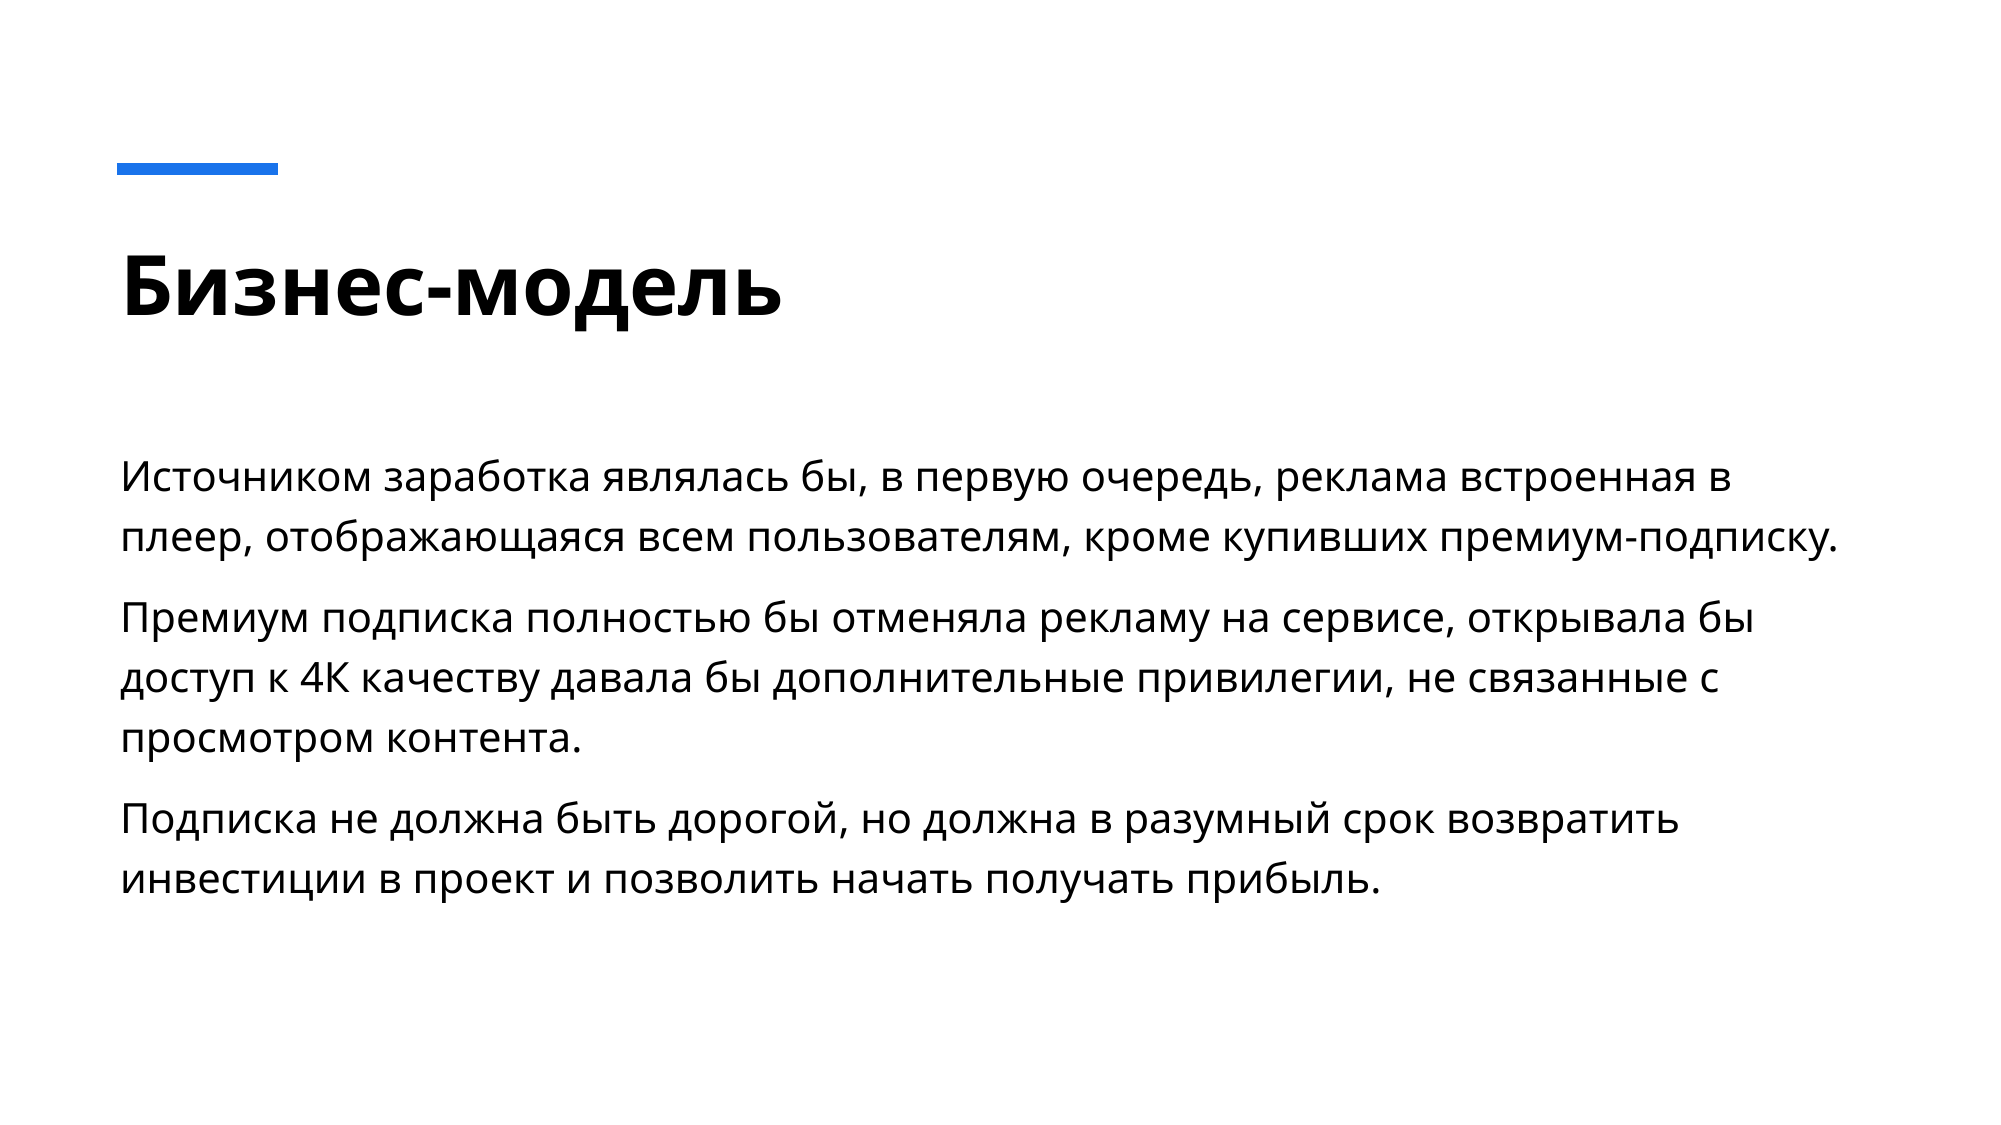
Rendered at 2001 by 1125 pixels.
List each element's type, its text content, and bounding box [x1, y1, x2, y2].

list Источником заработка являлась бы, в первую очередь, реклама встроенная в плеер, отображающаяся всем пользователям, кроме купивших премиум-подписку. Премиум подписка полностью бы отменяла рекламу на сервисе, открывала бы доступ к 4К качеству давала бы дополнительные привилегии, не связанные с просмотром контента. Подписка не должна быть дорогой, но должна в разумный срок возвратить инвестиции в проект и позволить начать получать прибыль. [105, 431, 1892, 1017]
title Бизнес-модель [105, 224, 1892, 405]
